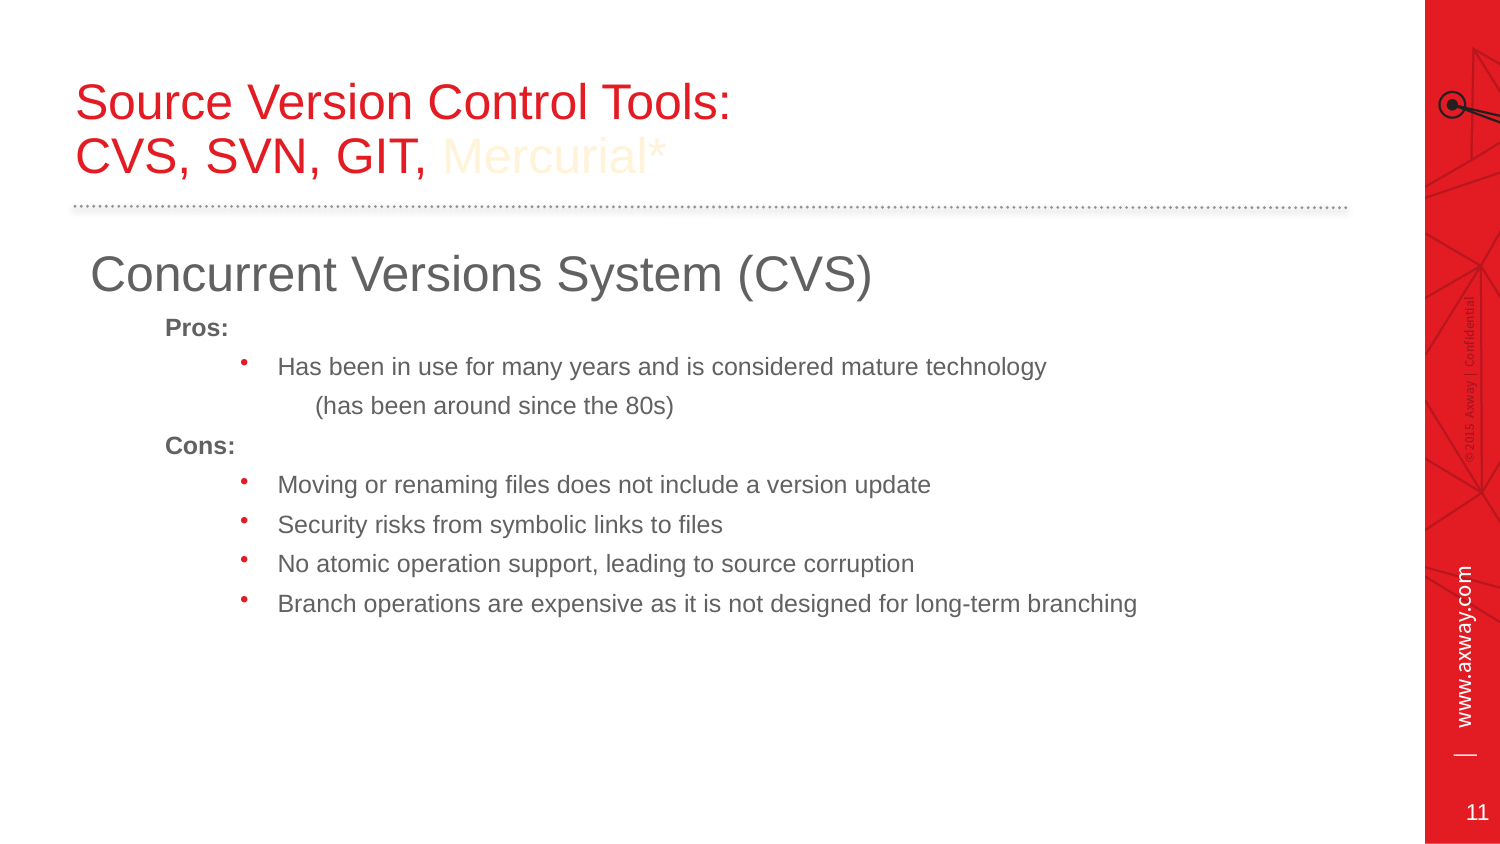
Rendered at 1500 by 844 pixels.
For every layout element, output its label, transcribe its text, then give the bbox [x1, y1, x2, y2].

slide_number 11 [1423, 773, 1500, 844]
picture [1425, 0, 1500, 773]
title Source Version Control Tools: CVS, SVN, GIT, Mercurial* [74, 32, 1352, 193]
list Concurrent Versions System (CVS) Pros: Has been in use for many years and is considered mature technology (has been around since the 80s) Cons: Moving or renaming files does not include a version update Security risks from symbolic links to files No atomic operation support, leading to source corruption Branch operations are expensive as it is not designed for long-term branching [74, 240, 1353, 798]
